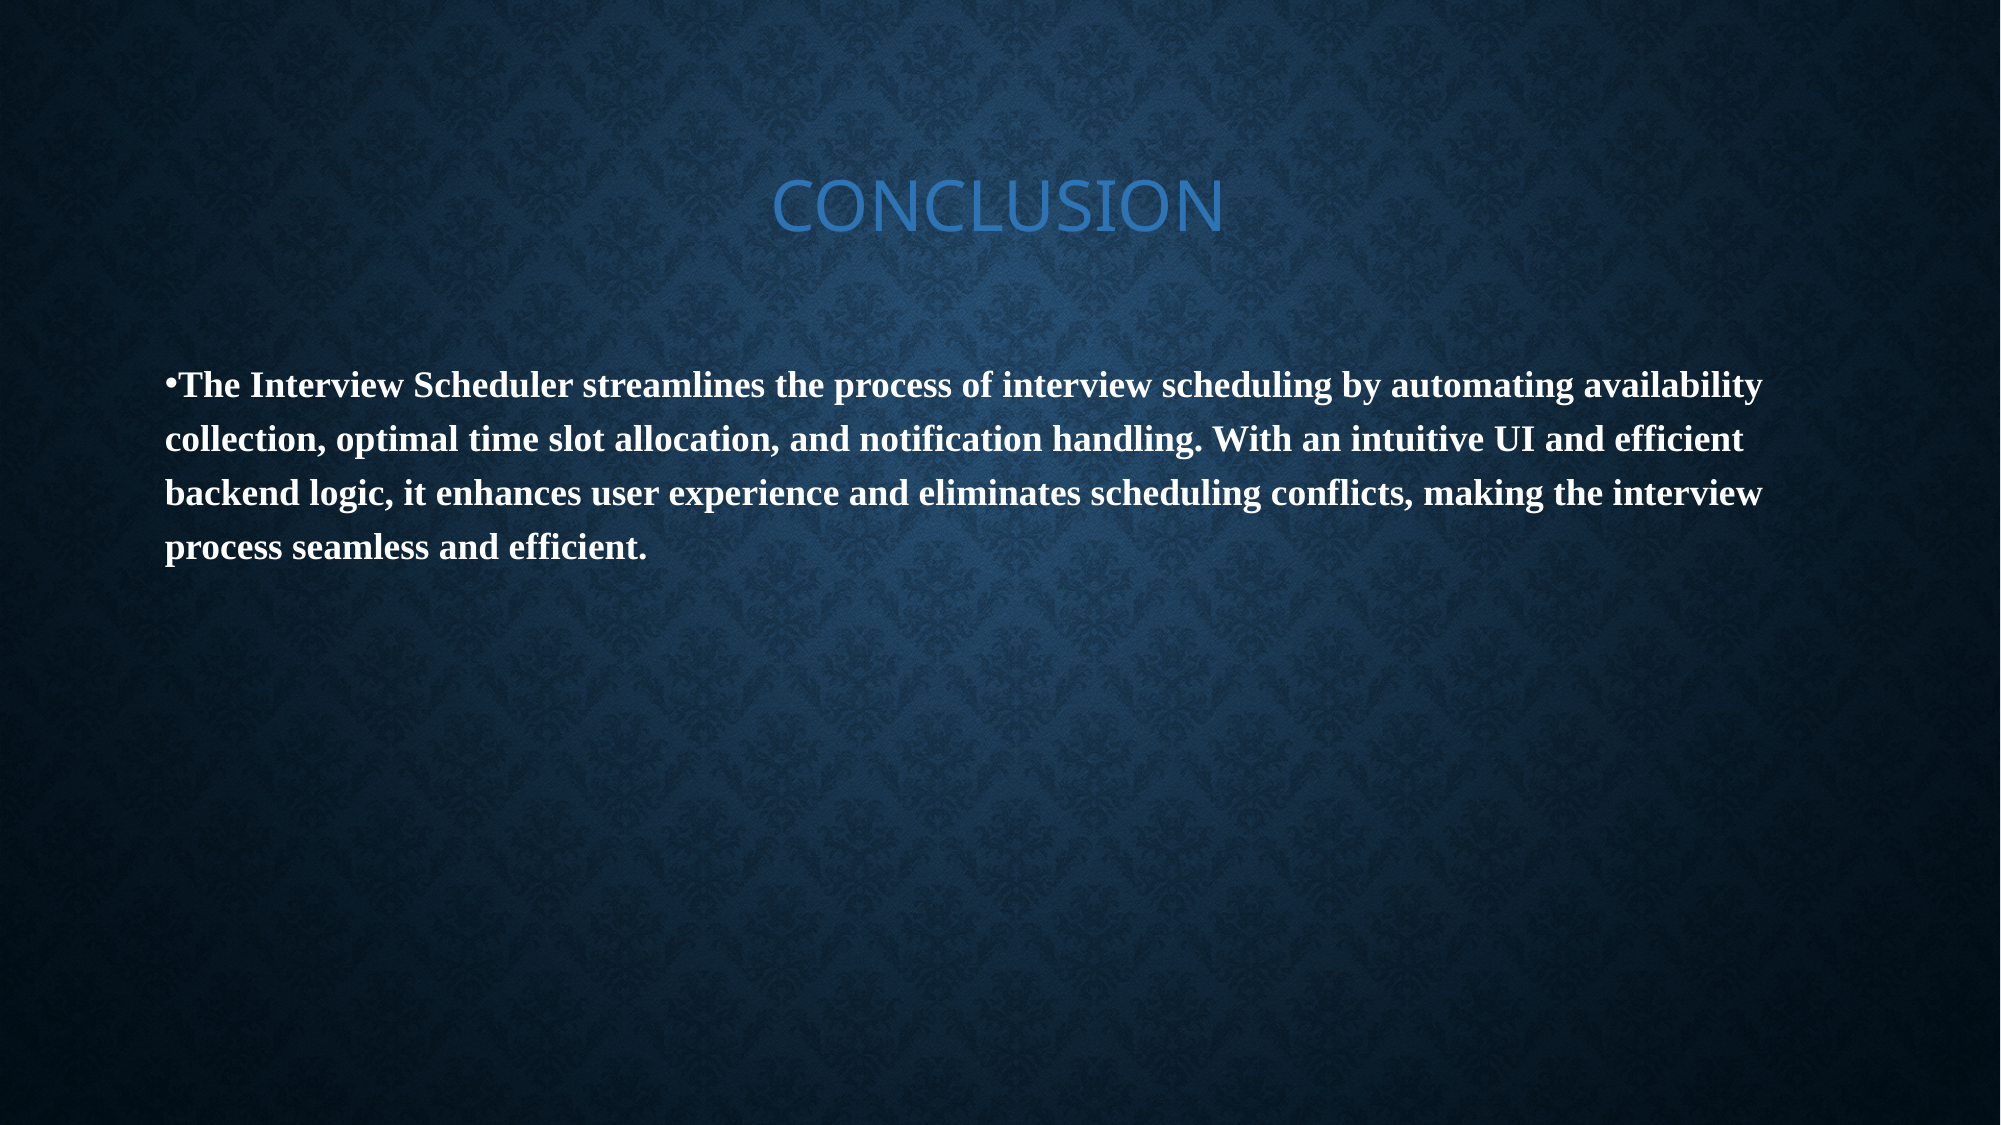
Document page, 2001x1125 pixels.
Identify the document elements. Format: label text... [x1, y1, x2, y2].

list The Interview Scheduler streamlines the process of interview scheduling by automating availability collection, optimal time slot allocation, and notification handling. With an intuitive UI and efficient backend logic, it enhances user experience and eliminates scheduling conflicts, making the interview process seamless and efficient. [149, 343, 1849, 950]
title Conclusion [149, 99, 1849, 318]
